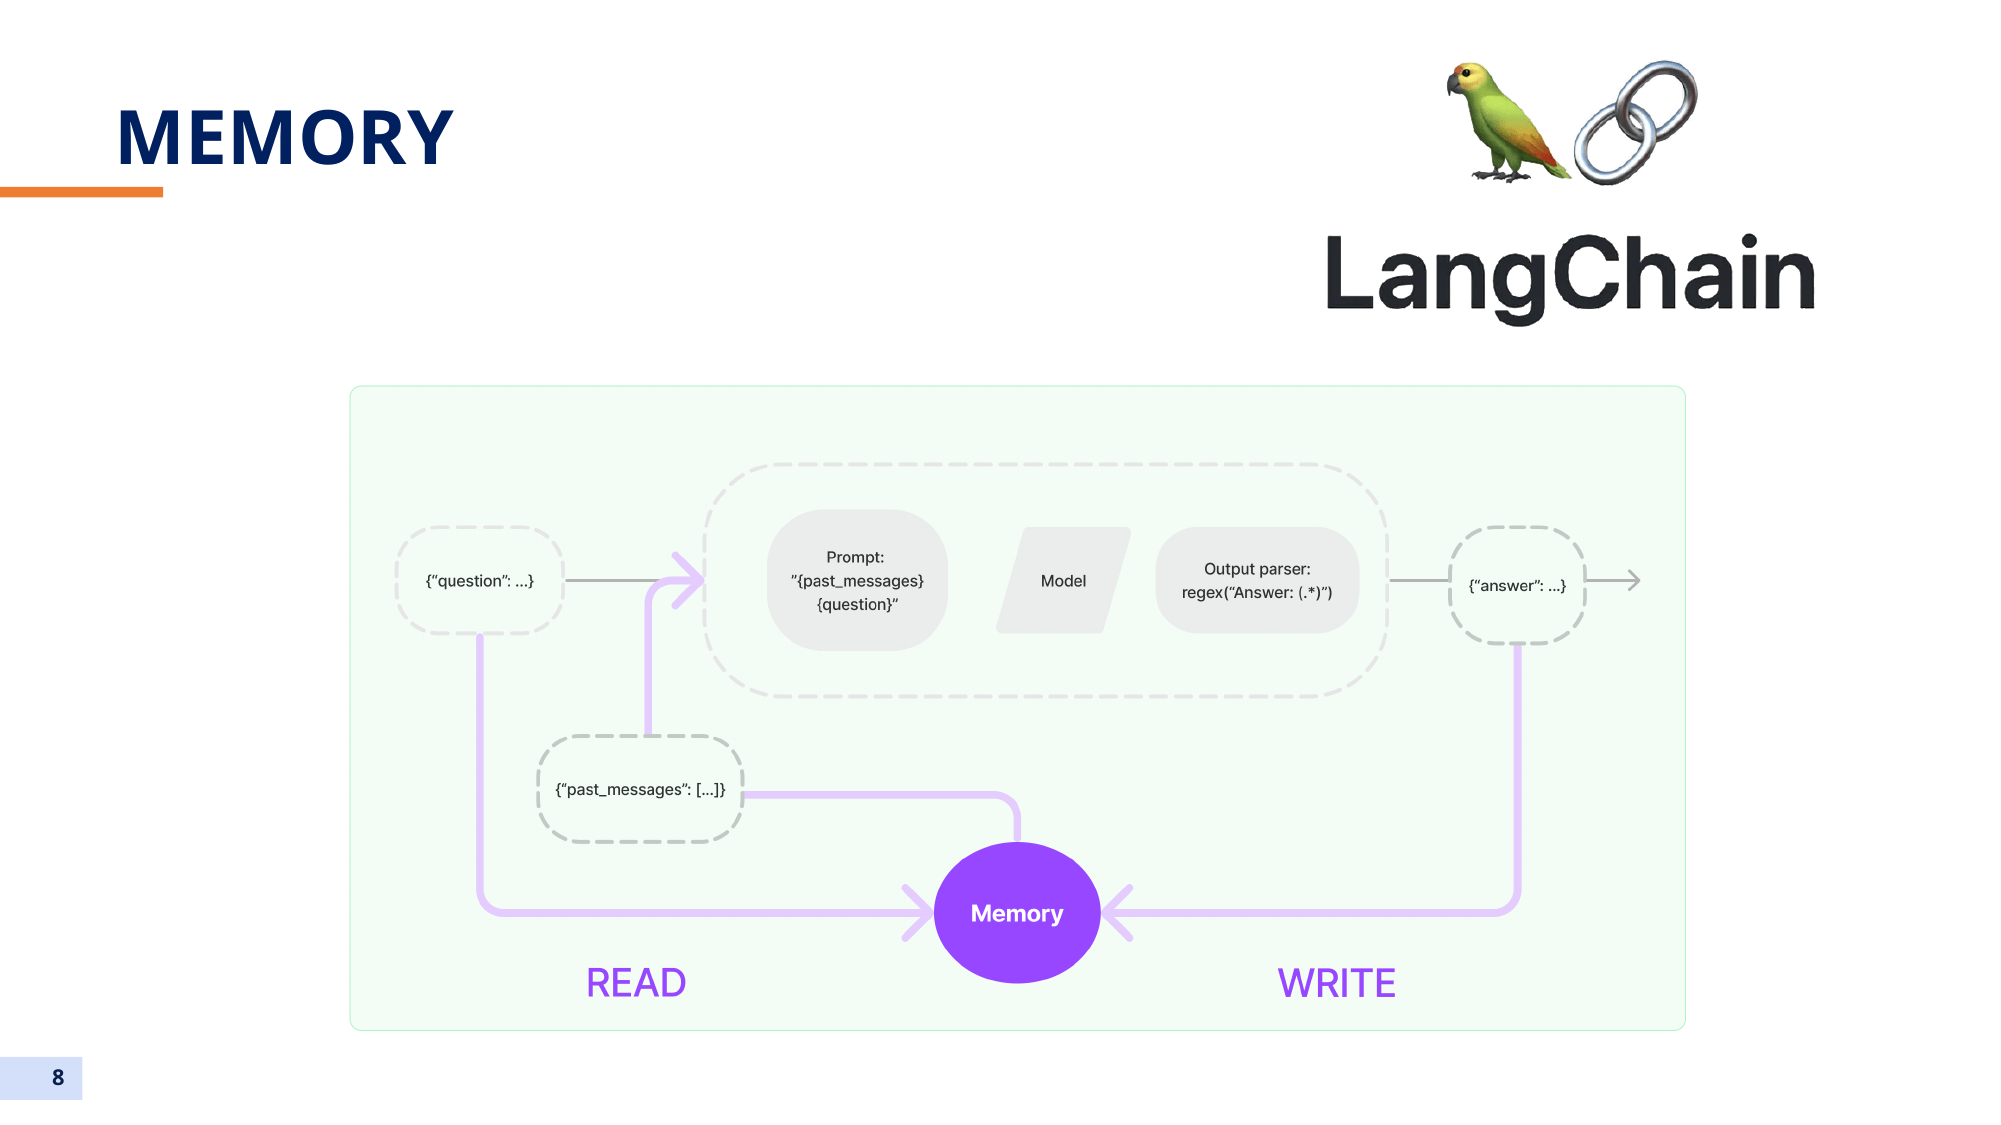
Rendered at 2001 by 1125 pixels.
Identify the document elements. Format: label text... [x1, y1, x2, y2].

picture [310, 37, 1840, 1070]
list Memory [99, 82, 1303, 193]
